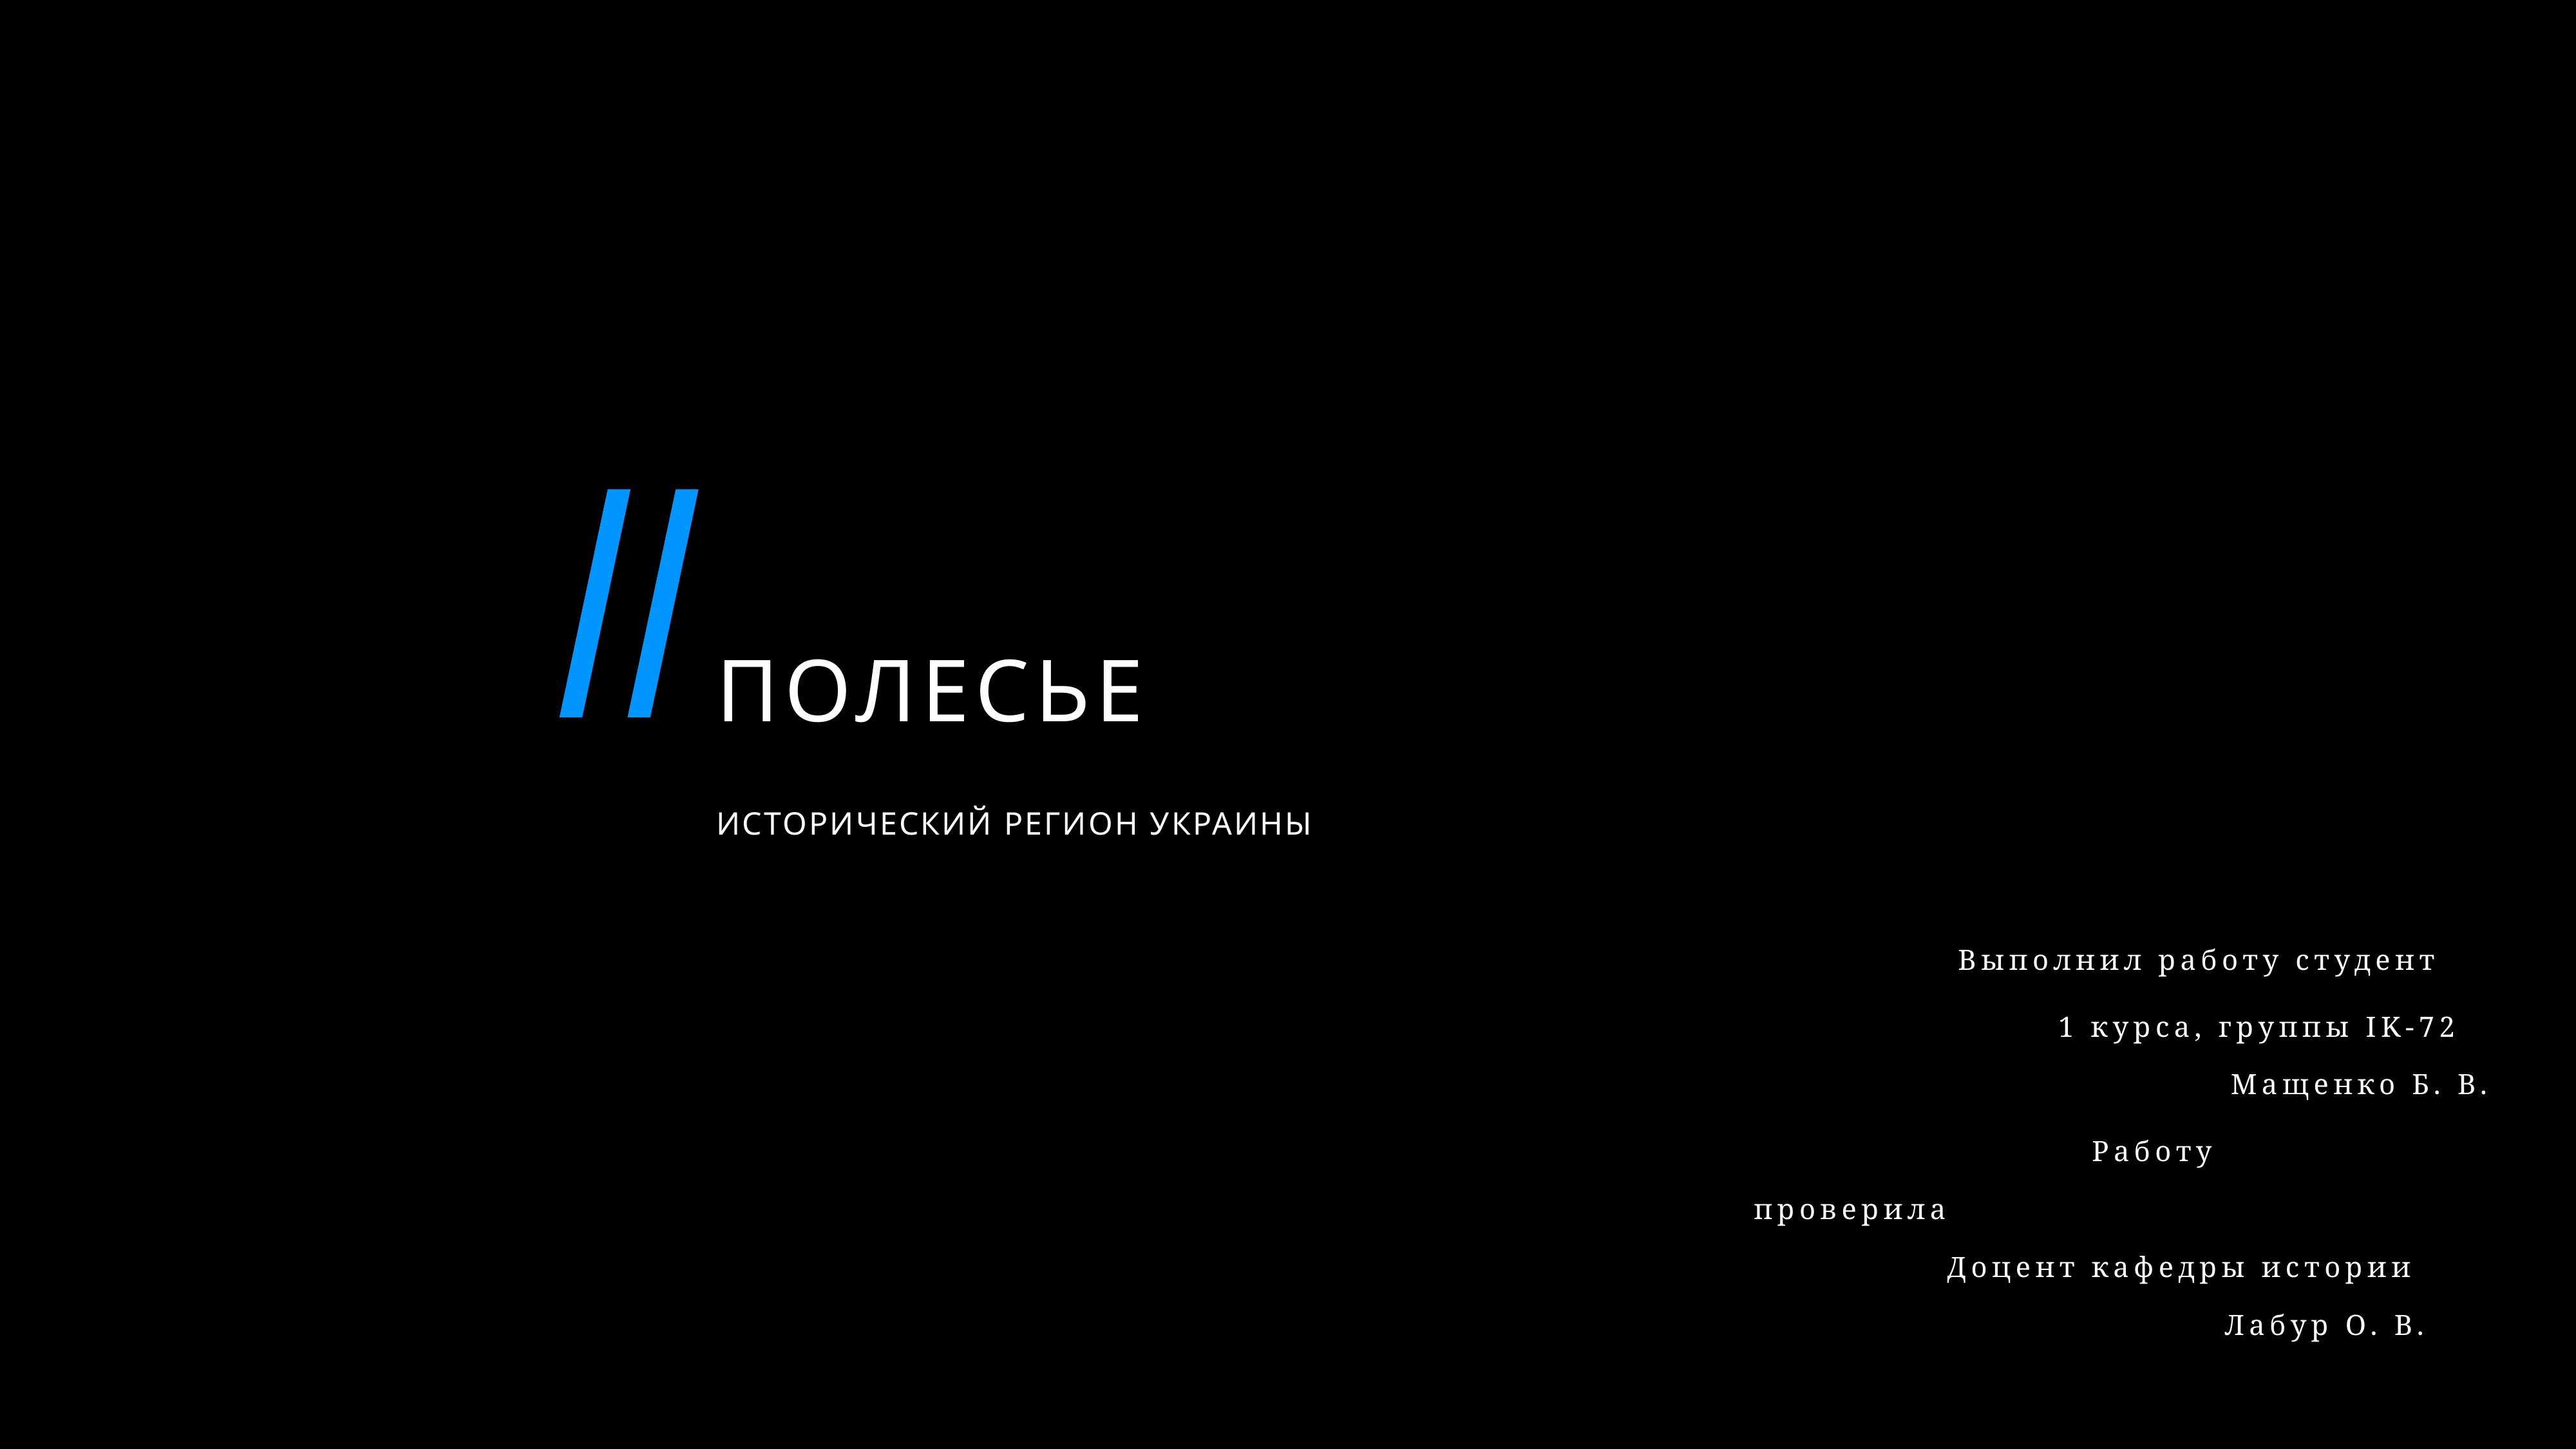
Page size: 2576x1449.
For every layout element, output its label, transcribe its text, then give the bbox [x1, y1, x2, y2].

list Исторический регион Украины [711, 777, 1707, 855]
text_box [559, 489, 627, 718]
text_box Выполнил работу студент [1952, 918, 2441, 989]
text_box 1 курса, группы IK-72 [2052, 985, 2461, 1055]
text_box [627, 489, 699, 718]
list Полесье [711, 570, 1310, 758]
text_box Работу проверила Доцент кафедры истории Лабур О. В. [1748, 1139, 2430, 1325]
text_box Мащенко Б. В. [2225, 1043, 2494, 1112]
